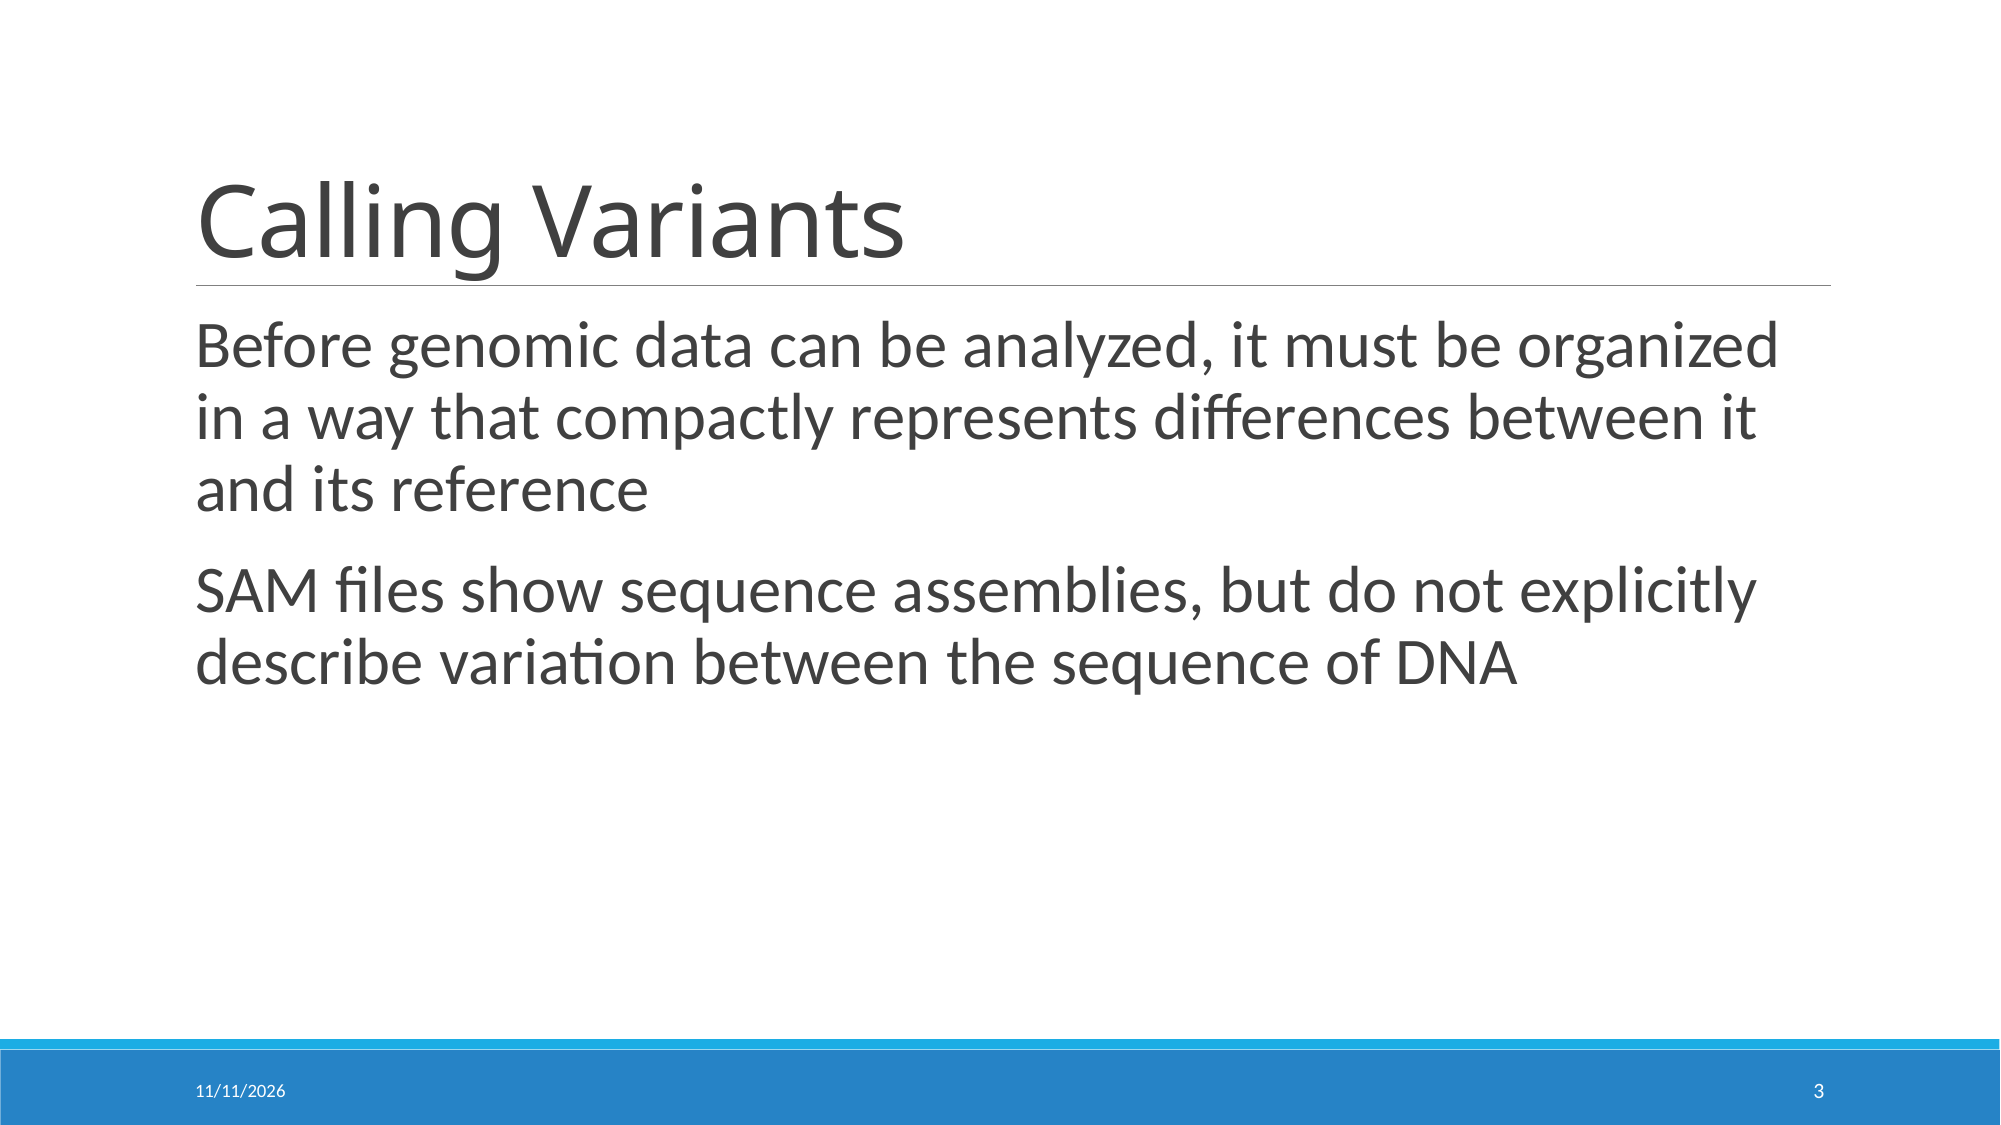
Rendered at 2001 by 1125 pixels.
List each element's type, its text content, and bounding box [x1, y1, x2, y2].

list Before genomic data can be analyzed, it must be organized in a way that compactly represents differences between it and its reference SAM files show sequence assemblies, but do not explicitly describe variation between the sequence of DNA [180, 302, 1830, 963]
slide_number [180, 1059, 586, 1120]
slide_number 3 [1624, 1059, 1840, 1120]
title Calling Variants [180, 47, 1830, 285]
